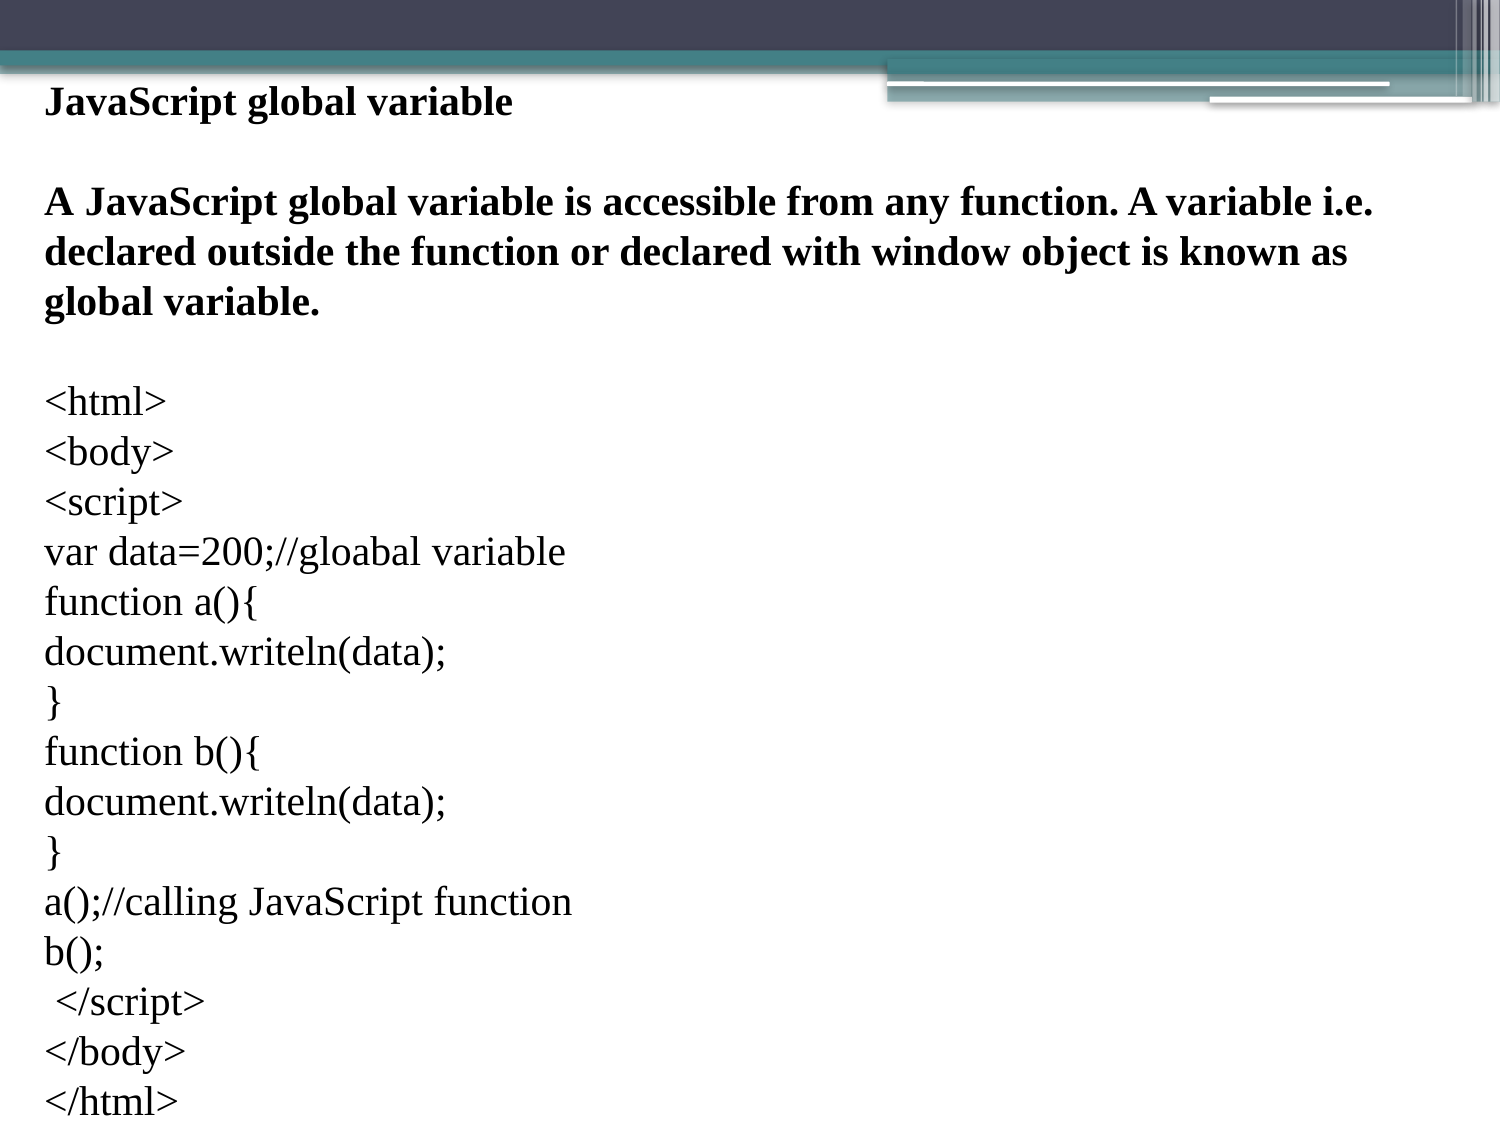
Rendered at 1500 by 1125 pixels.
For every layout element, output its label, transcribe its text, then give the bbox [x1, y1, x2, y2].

text_box JavaScript global variable A JavaScript global variable is accessible from any function. A variable i.e. declared outside the function or declared with window object is known as global variable. <html> <body> <script> var data=200;//gloabal variable function a(){ document.writeln(data); } function b(){ document.writeln(data); } a();//calling JavaScript function b(); </script> </body> </html> [29, 66, 1459, 1125]
